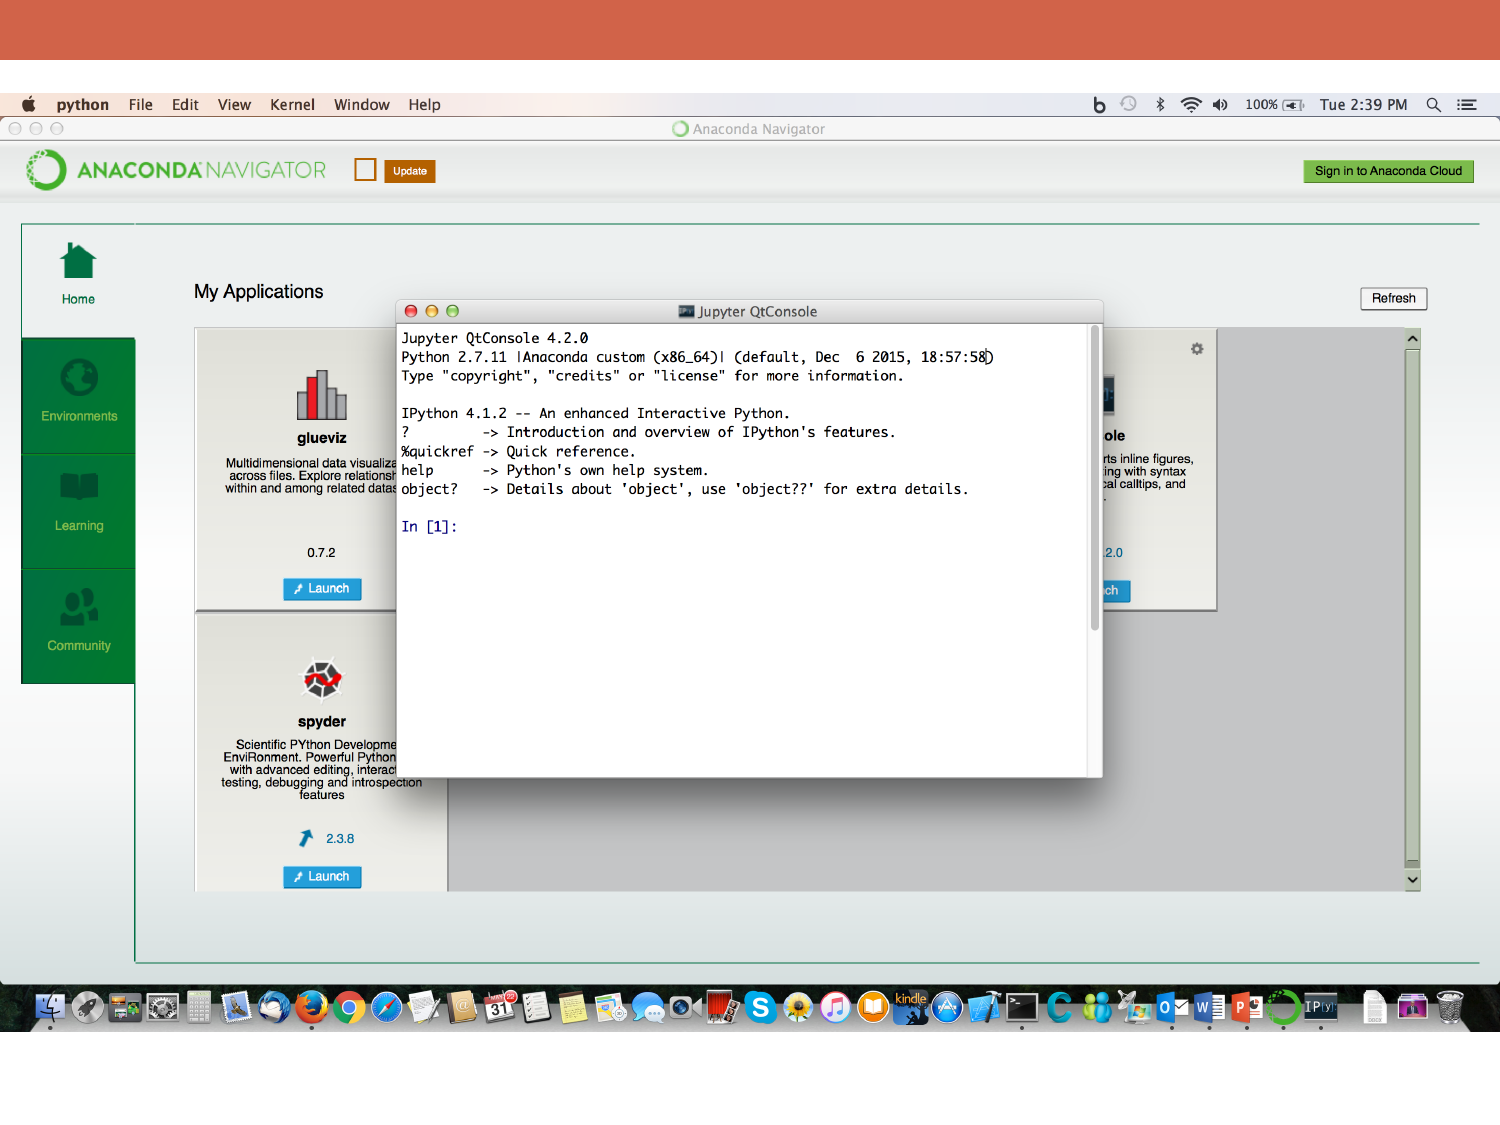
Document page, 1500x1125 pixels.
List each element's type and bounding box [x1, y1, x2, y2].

picture [0, 93, 1500, 1032]
